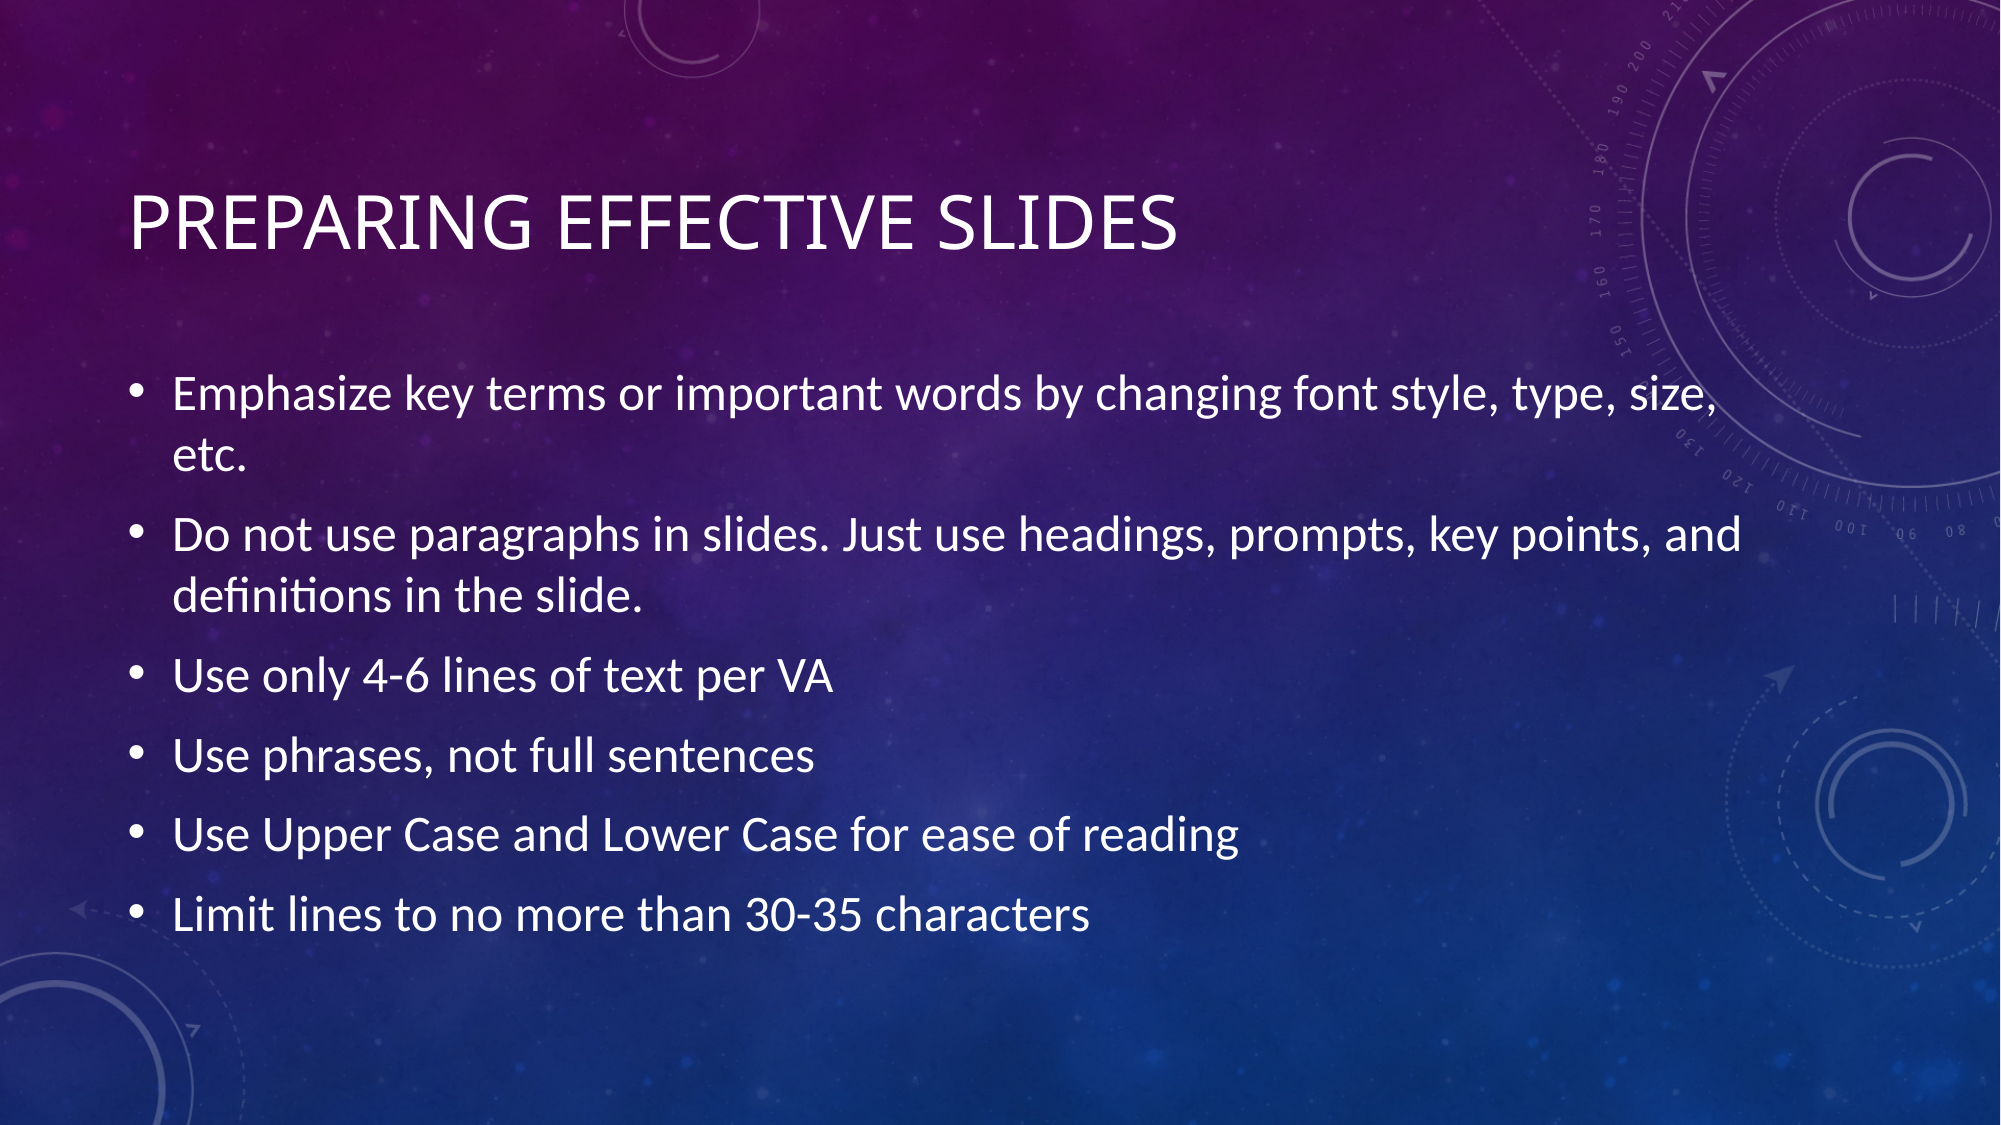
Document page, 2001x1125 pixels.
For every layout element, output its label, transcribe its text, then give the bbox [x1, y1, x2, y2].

picture [0, 0, 2001, 1125]
title Preparing Effective Slides [112, 99, 1775, 339]
list Emphasize key terms or important words by changing font style, type, size, etc. Do not use paragraphs in slides. Just use headings, prompts, key points, and definitions in the slide. Use only 4-6 lines of text per VA Use phrases, not full sentences Use Upper Case and Lower Case for ease of reading Limit lines to no more than 30-35 characters [112, 351, 1775, 950]
